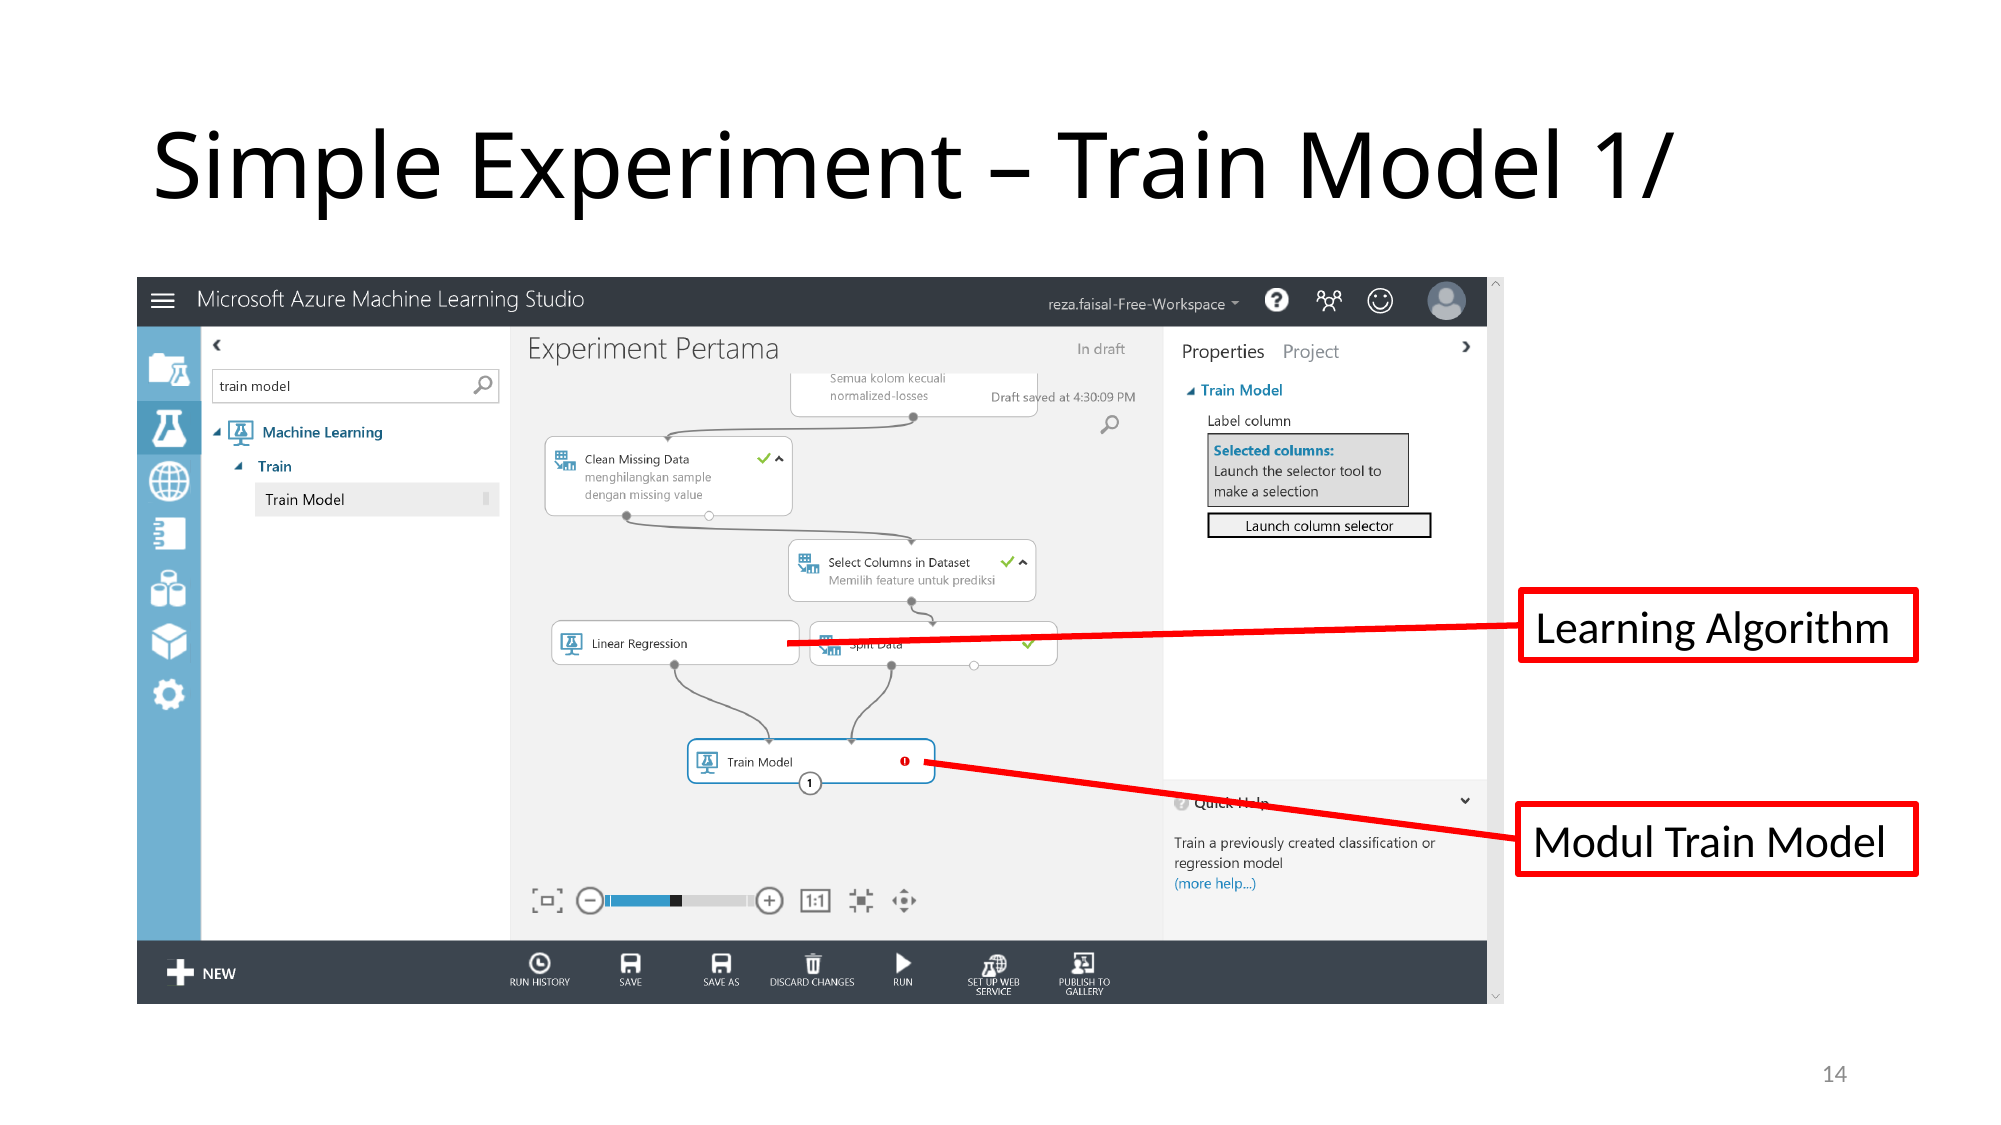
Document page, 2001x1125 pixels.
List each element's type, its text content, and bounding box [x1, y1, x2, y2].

title Simple Experiment – Train Model 1/ [137, 59, 1863, 278]
slide_number 14 [1412, 1042, 1863, 1103]
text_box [923, 761, 1917, 881]
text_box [787, 590, 1917, 662]
picture [137, 277, 1504, 1004]
